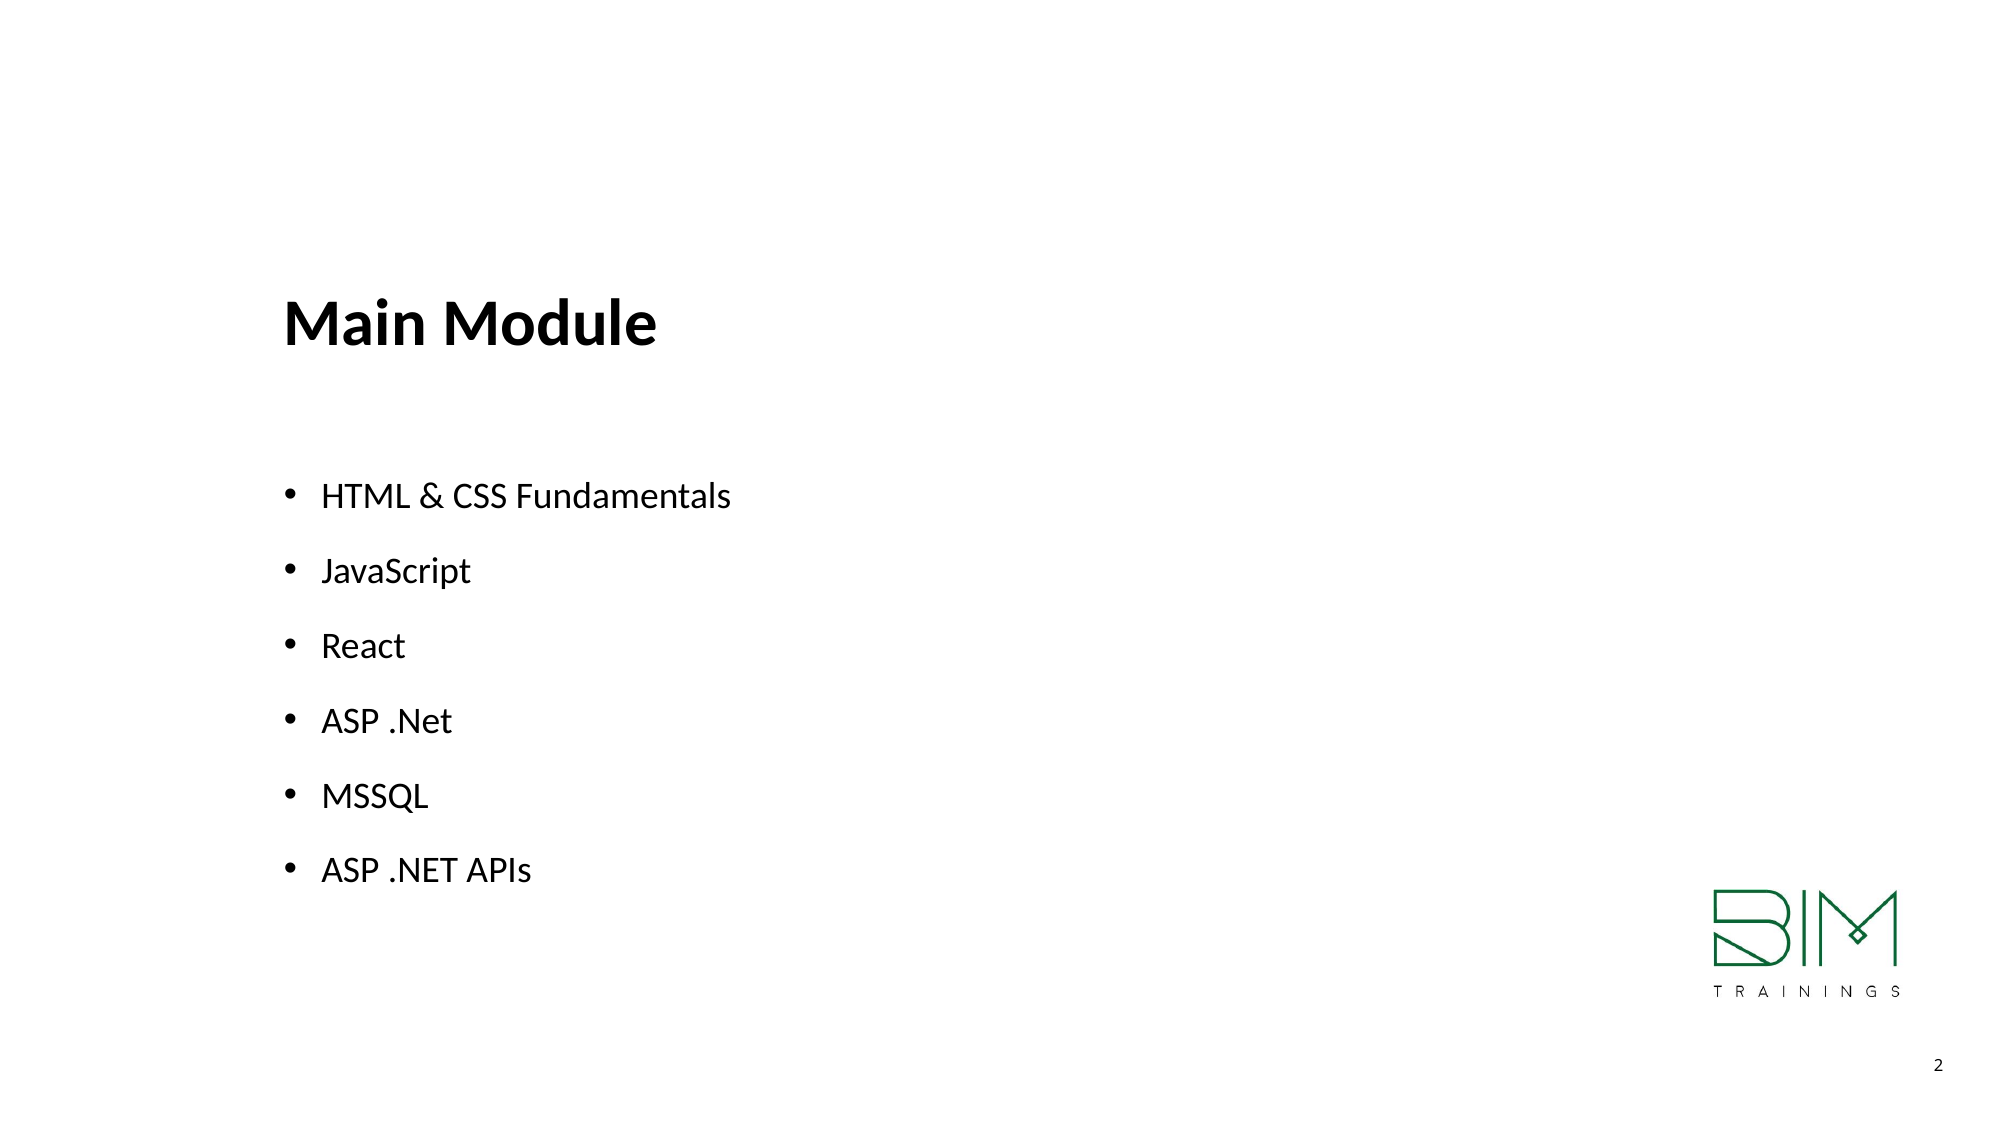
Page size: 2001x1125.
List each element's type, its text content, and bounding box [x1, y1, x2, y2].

slide_number 2 [1841, 1036, 1959, 1097]
title Main Module [268, 205, 1604, 431]
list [1713, 889, 1905, 1000]
list HTML & CSS Fundamentals JavaScript React ASP .Net MSSQL ASP .NET APIs [268, 454, 1604, 1000]
